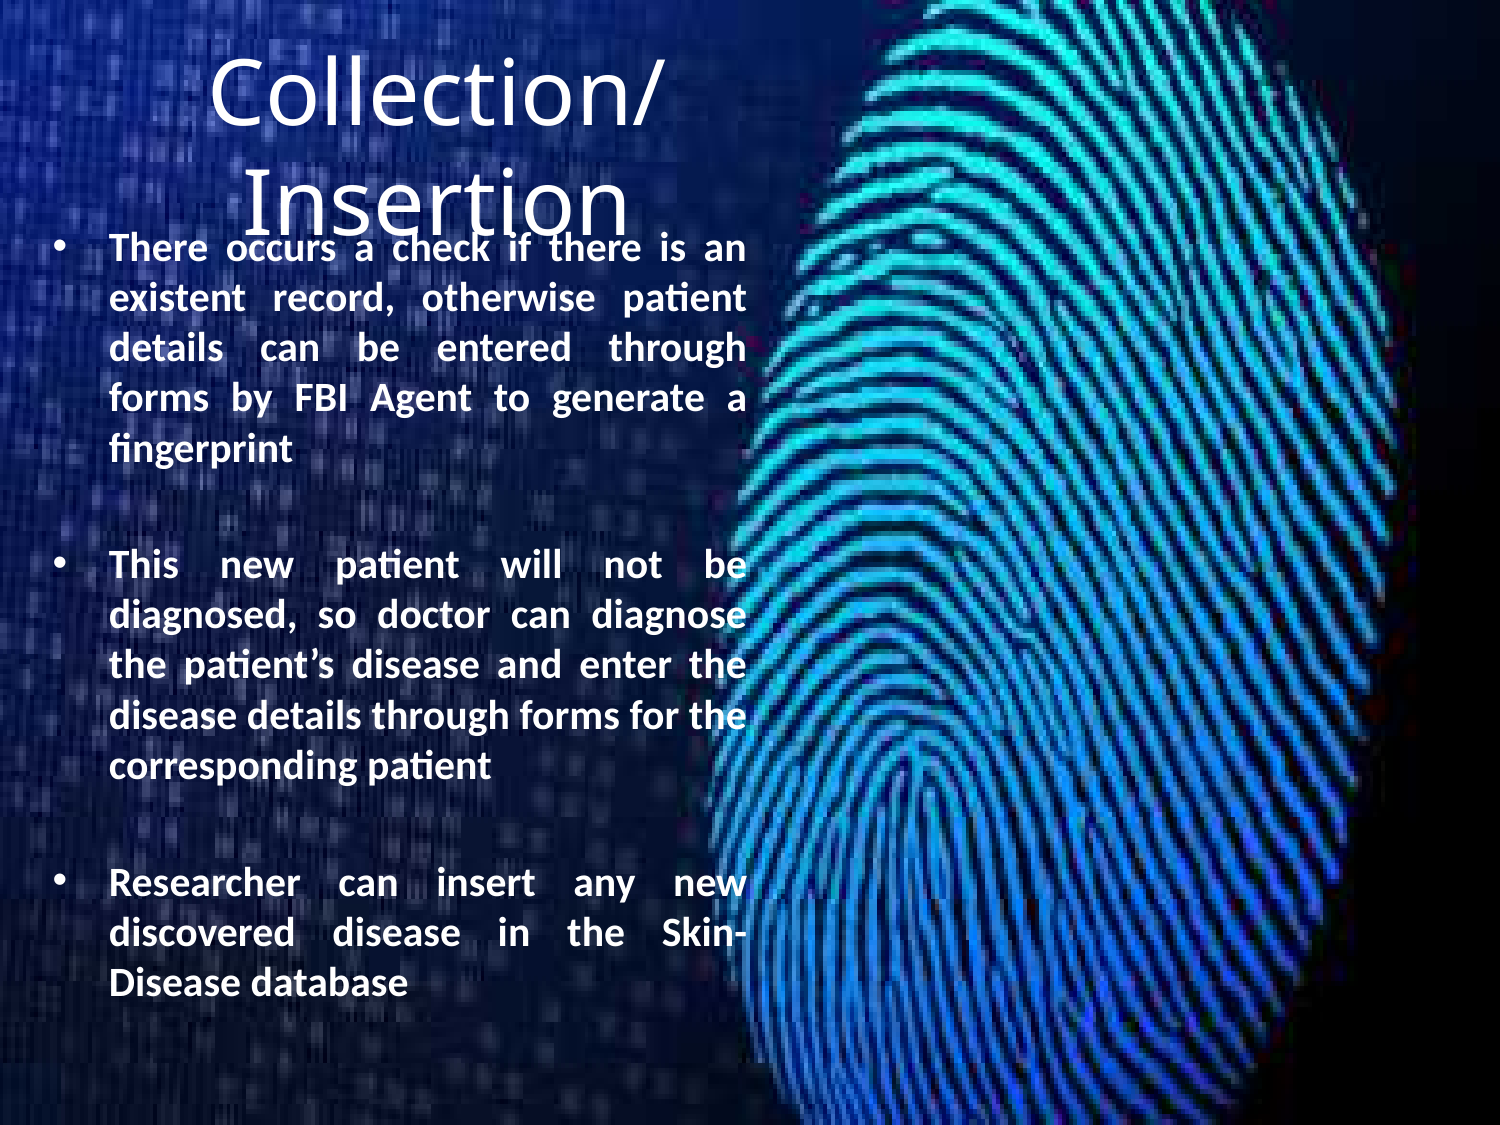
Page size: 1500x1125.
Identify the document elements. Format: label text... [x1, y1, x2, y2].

list There occurs a check if there is an existent record, otherwise patient details can be entered through forms by FBI Agent to generate a fingerprint This new patient will not be diagnosed, so doctor can diagnose the patient’s disease and enter the disease details through forms for the corresponding patient Researcher can insert any new discovered disease in the Skin-Disease database [37, 212, 763, 1050]
picture [0, 0, 1500, 1125]
title Collection/Insertion [37, 50, 838, 238]
